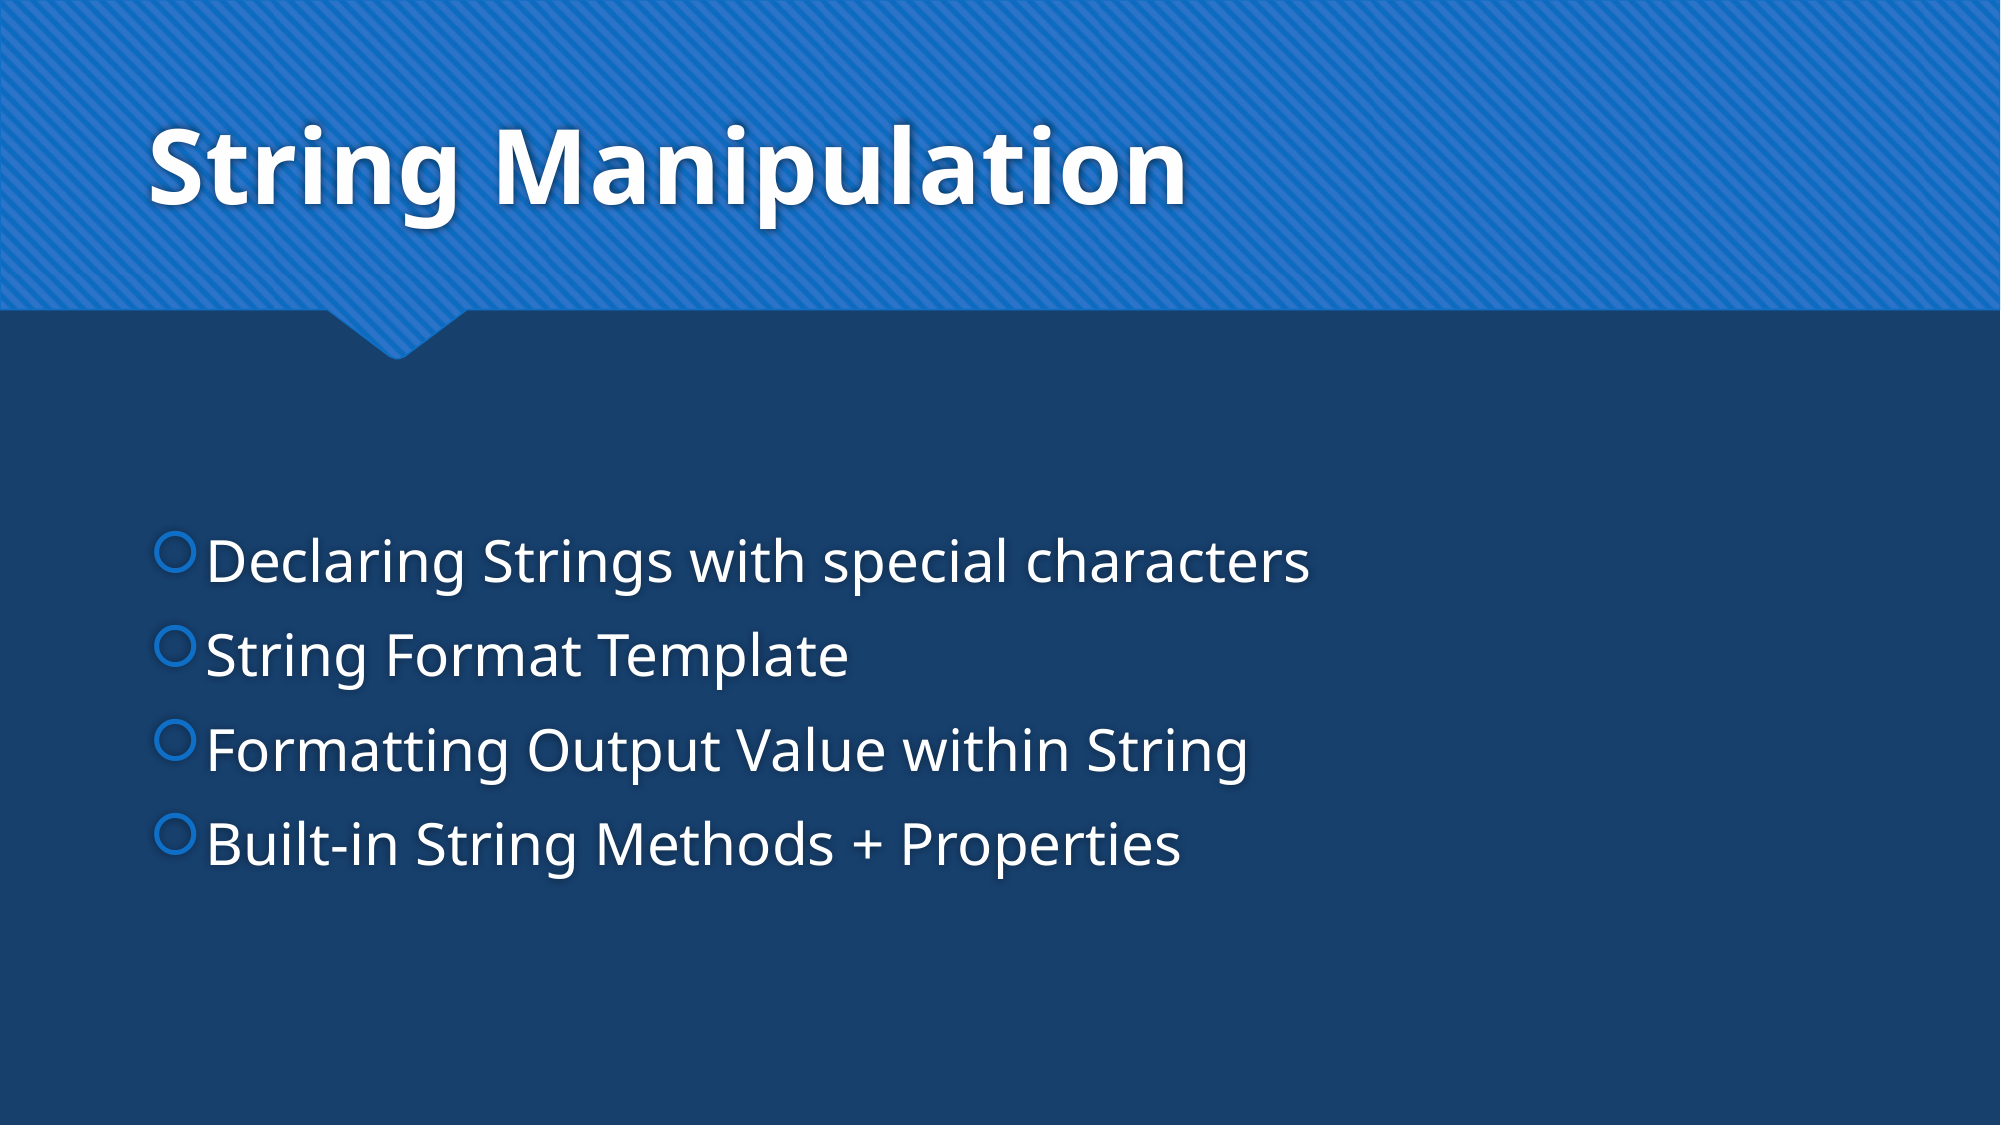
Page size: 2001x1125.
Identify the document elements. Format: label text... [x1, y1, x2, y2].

list Declaring Strings with special characters String Format Template Formatting Output Value within String Built-in String Methods + Properties [134, 364, 1866, 1037]
title String Manipulation [132, 73, 1868, 233]
